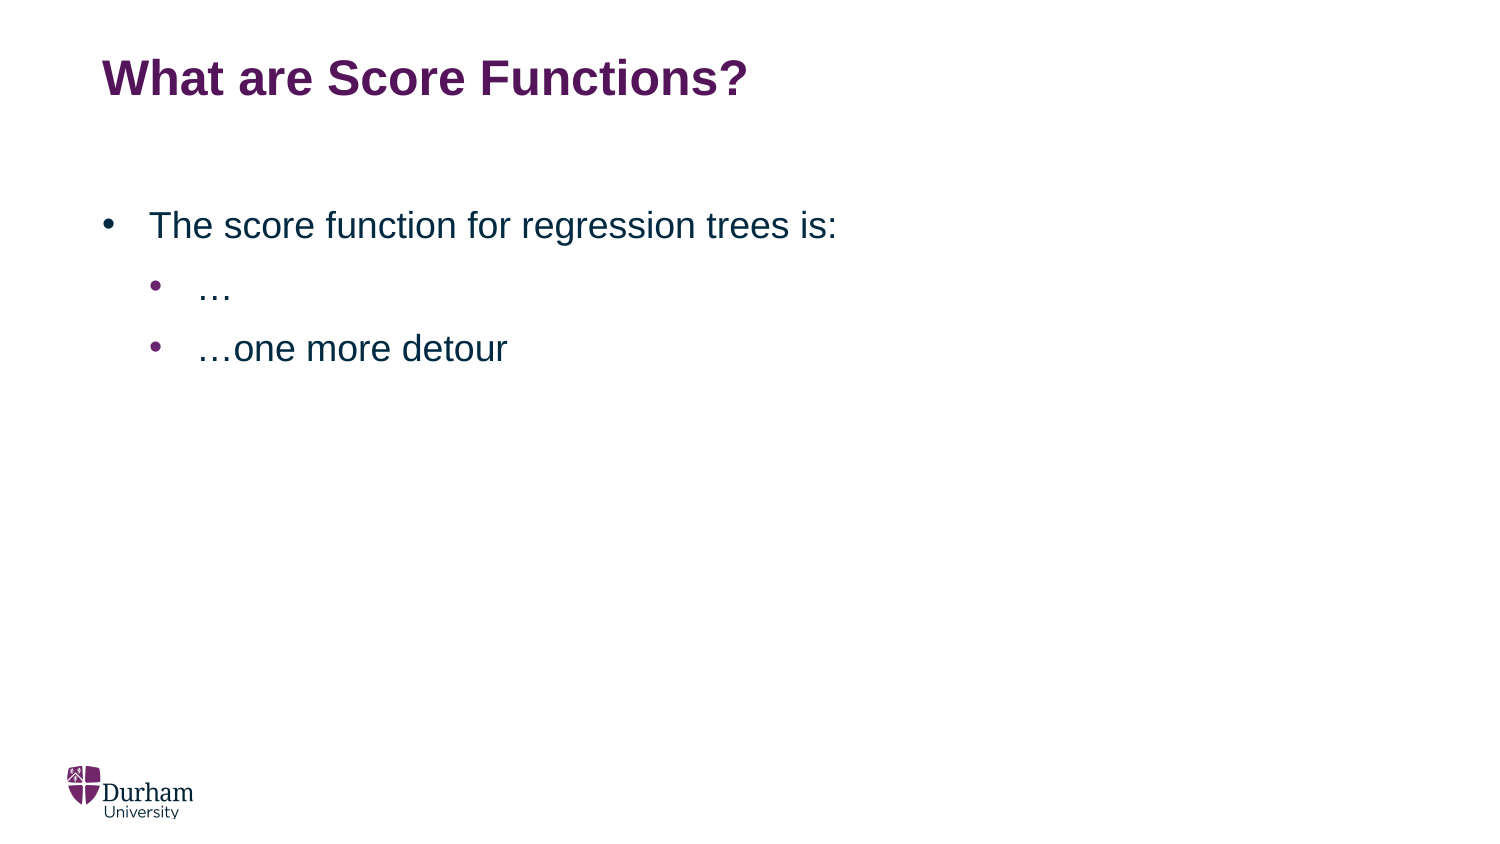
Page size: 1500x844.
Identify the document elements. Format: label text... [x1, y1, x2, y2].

list The score function for regression trees is: … …one more detour [101, 200, 1399, 743]
title What are Score Functions? [101, 45, 1399, 187]
